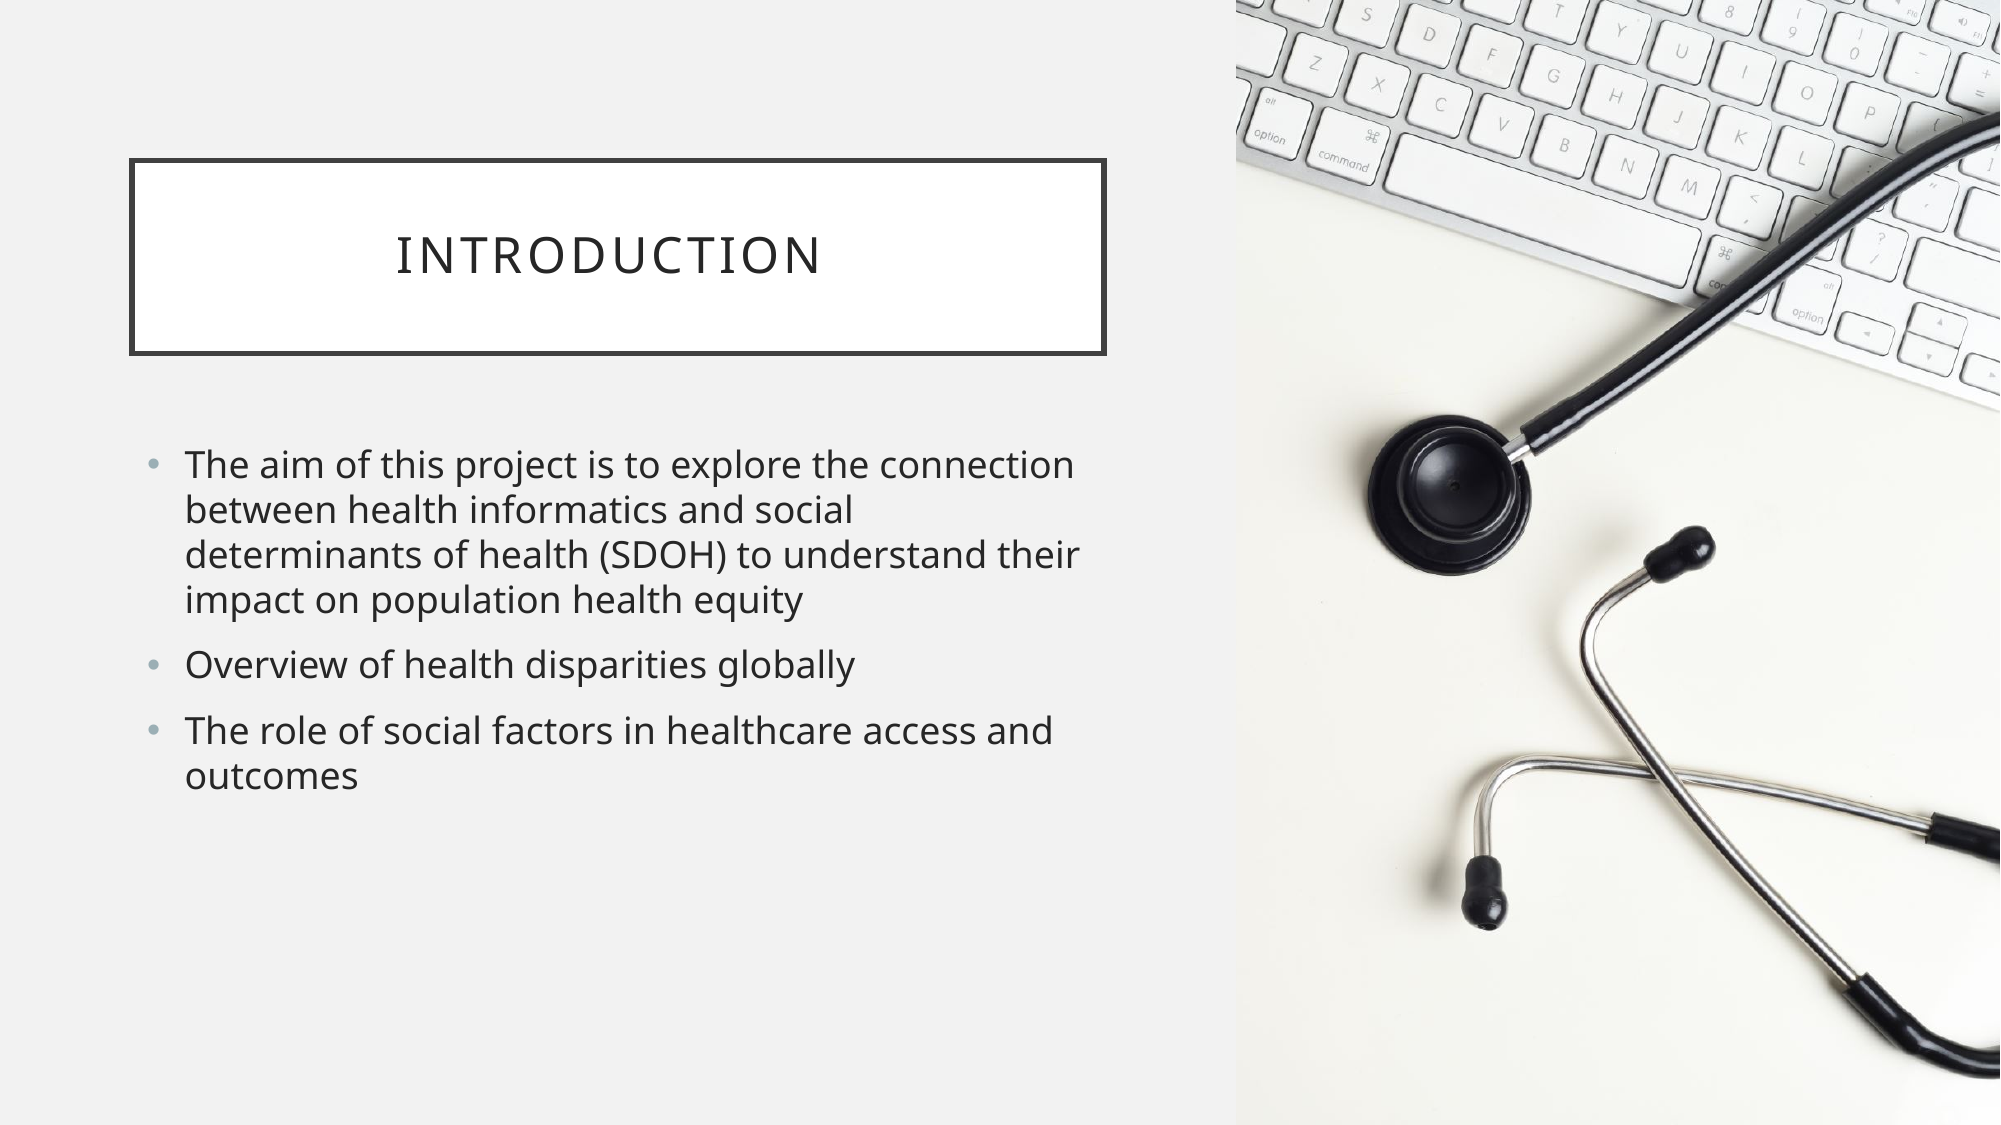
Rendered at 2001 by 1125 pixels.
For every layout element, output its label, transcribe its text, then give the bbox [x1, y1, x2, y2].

title Introduction [129, 158, 1107, 356]
list The aim of this project is to explore the connection between health informatics and social determinants of health (SDOH) to understand their impact on population health equity Overview of health disparities globally The role of social factors in healthcare access and outcomes [131, 433, 1104, 968]
picture [1235, 0, 2000, 1125]
